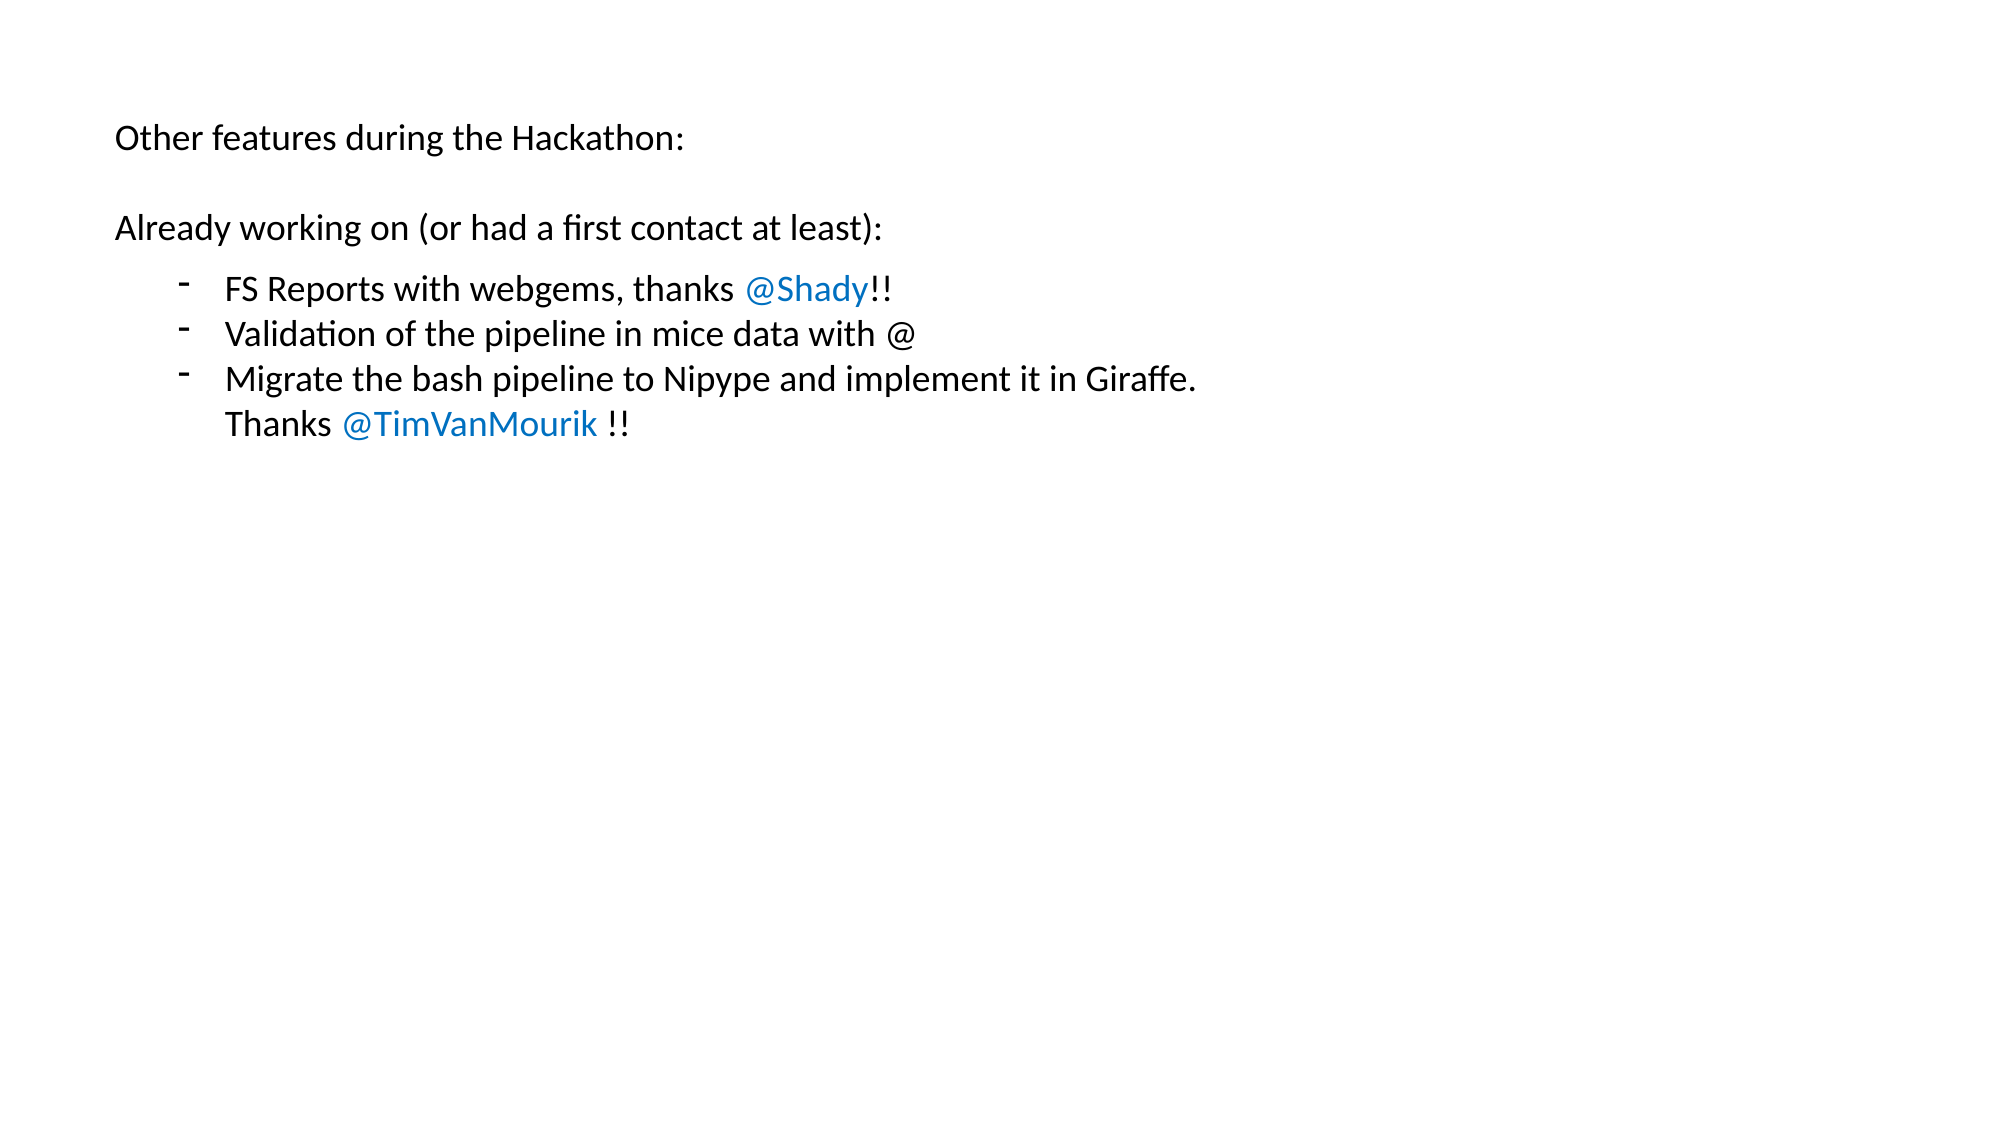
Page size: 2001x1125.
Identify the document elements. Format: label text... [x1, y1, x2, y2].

text_box FS Reports with webgems, thanks @Shady!! Validation of the pipeline in mice data with @ Migrate the bash pipeline to Nipype and implement it in Giraffe. Thanks @TimVanMourik !! [163, 256, 1221, 452]
text_box Other features during the Hackathon: Already working on (or had a first contact at least): [100, 105, 900, 256]
